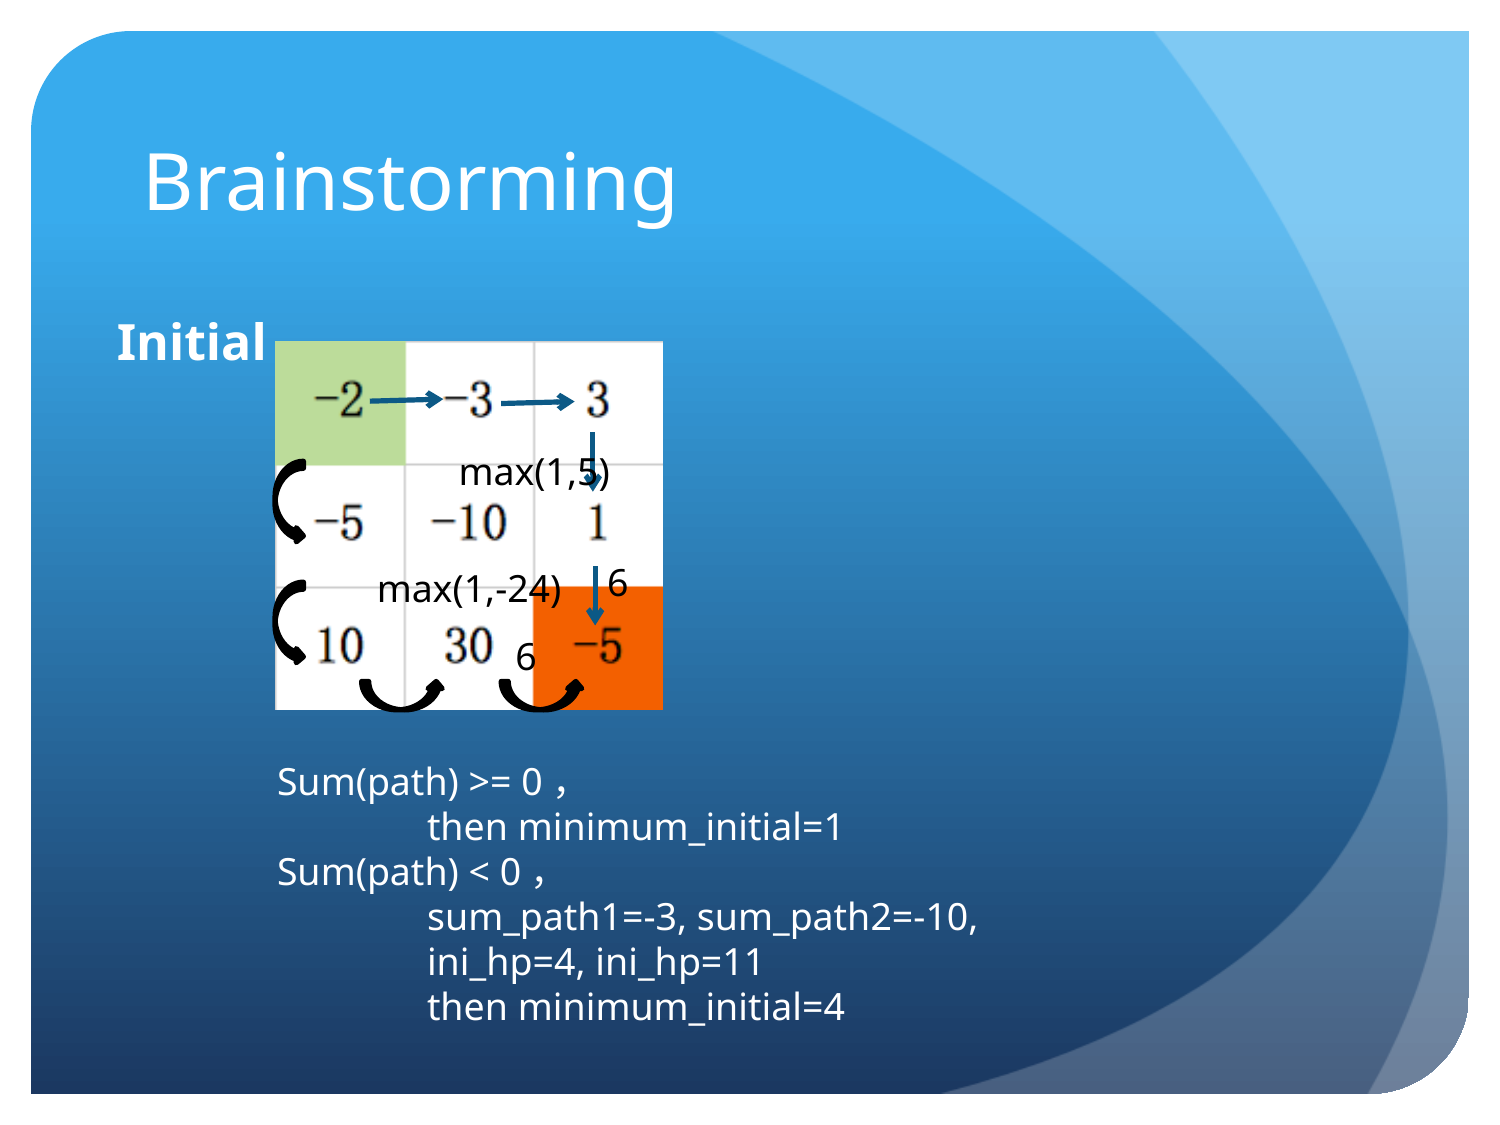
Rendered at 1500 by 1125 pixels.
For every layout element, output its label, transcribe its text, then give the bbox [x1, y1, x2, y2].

title Brainstorming [127, 62, 1372, 234]
text_box Initial [102, 303, 282, 378]
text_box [369, 398, 444, 402]
text_box Sum(path) >= 0， then minimum_initial=1 Sum(path) < 0， sum_path1=-3, sum_path2=-10, ini_hp=4, ini_hp=11 then minimum_initial=4 [262, 750, 1004, 1036]
picture [24, 30, 1473, 1094]
